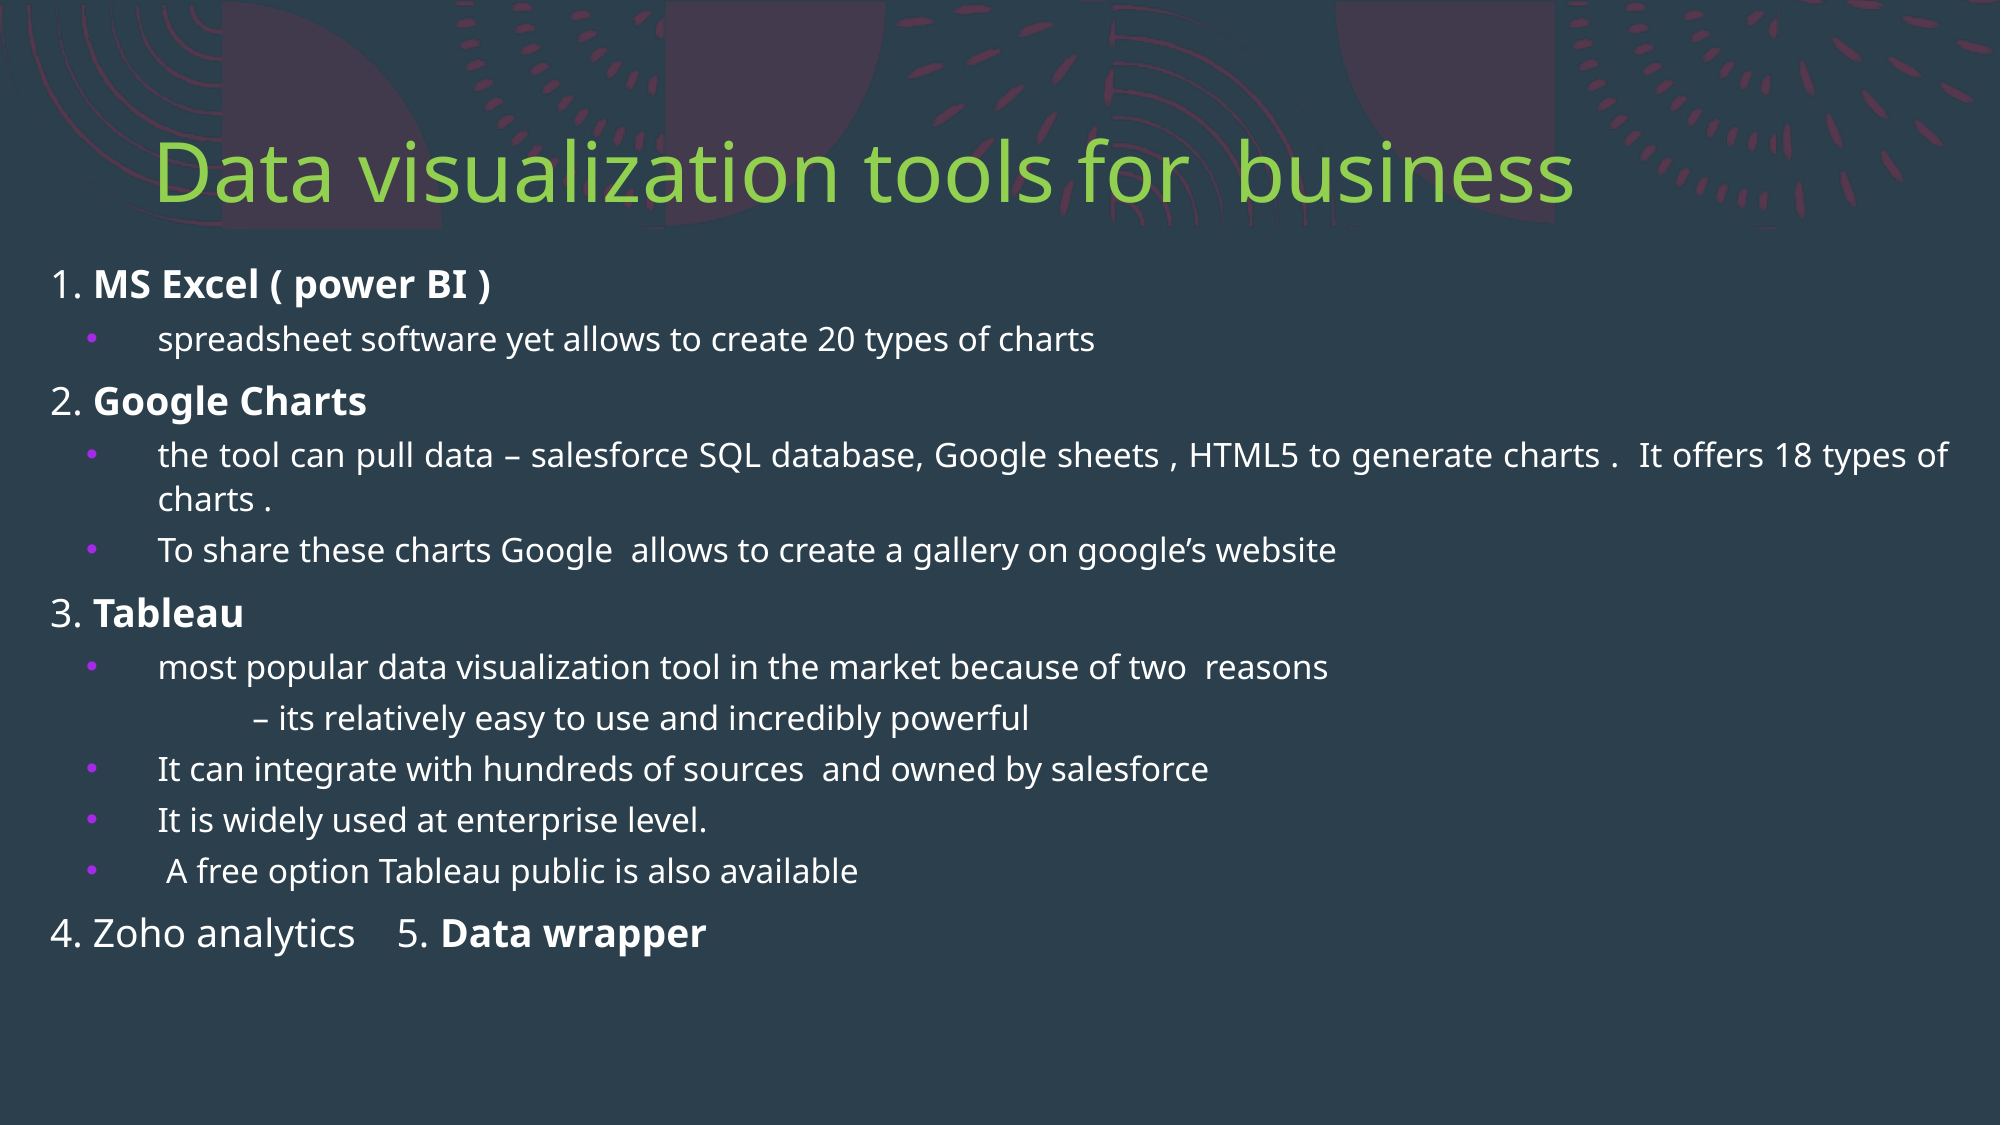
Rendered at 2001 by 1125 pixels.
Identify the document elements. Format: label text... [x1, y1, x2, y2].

title Data visualization tools for business [137, 60, 1863, 247]
list 1. MS Excel ( power BI ) spreadsheet software yet allows to create 20 types of charts 2. Google Charts the tool can pull data – salesforce SQL database, Google sheets , HTML5 to generate charts . It offers 18 types of charts . To share these charts Google allows to create a gallery on google’s website 3. Tableau most popular data visualization tool in the market because of two reasons – its relatively easy to use and incredibly powerful It can integrate with hundreds of sources and owned by salesforce It is widely used at enterprise level. A free option Tableau public is also available 4. Zoho analytics 5. Data wrapper [34, 247, 1966, 1096]
